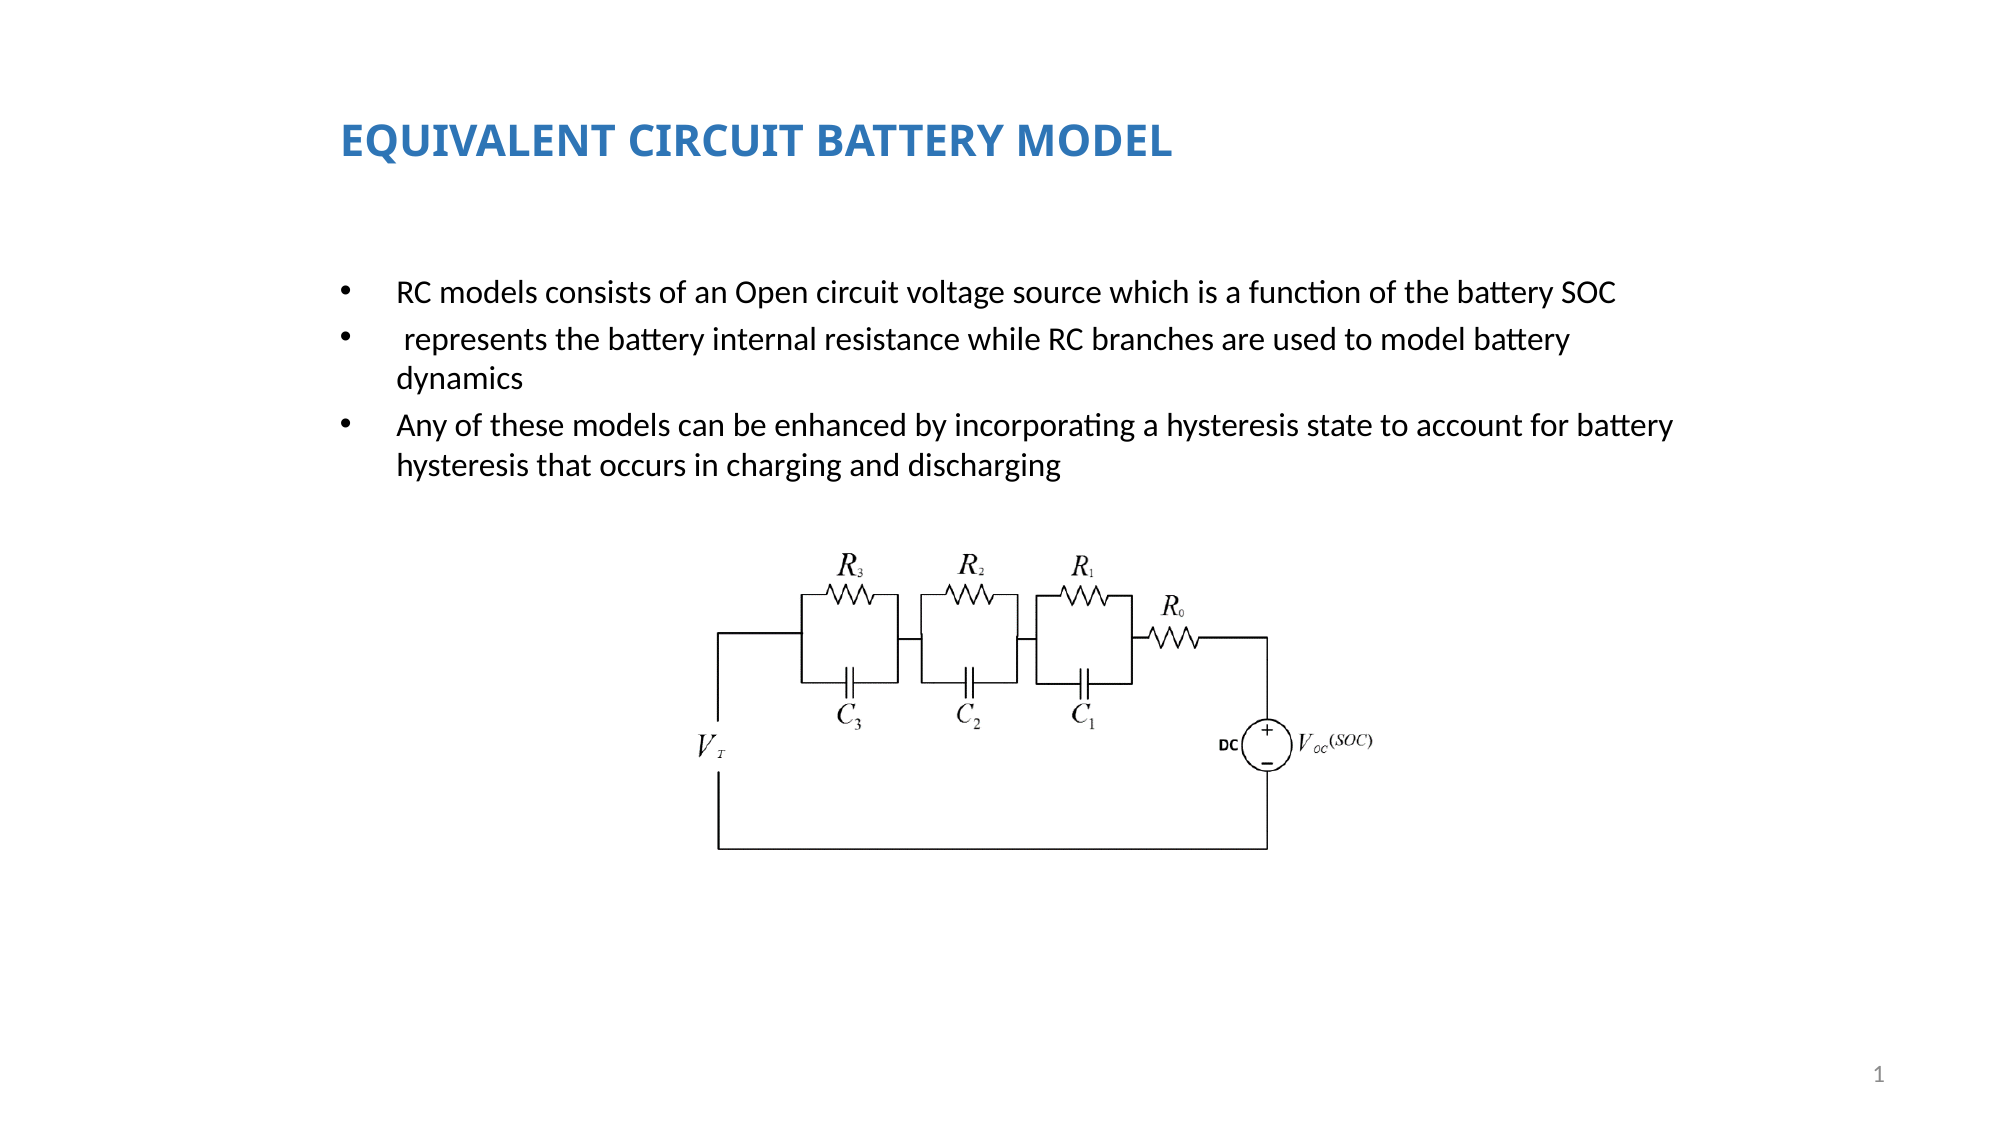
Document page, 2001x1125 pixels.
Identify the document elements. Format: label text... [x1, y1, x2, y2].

slide_number 1 [1433, 1042, 1900, 1103]
title EQUIVALENT CIRCUIT BATTERY MODEL [324, 45, 1675, 233]
picture [687, 537, 1388, 876]
